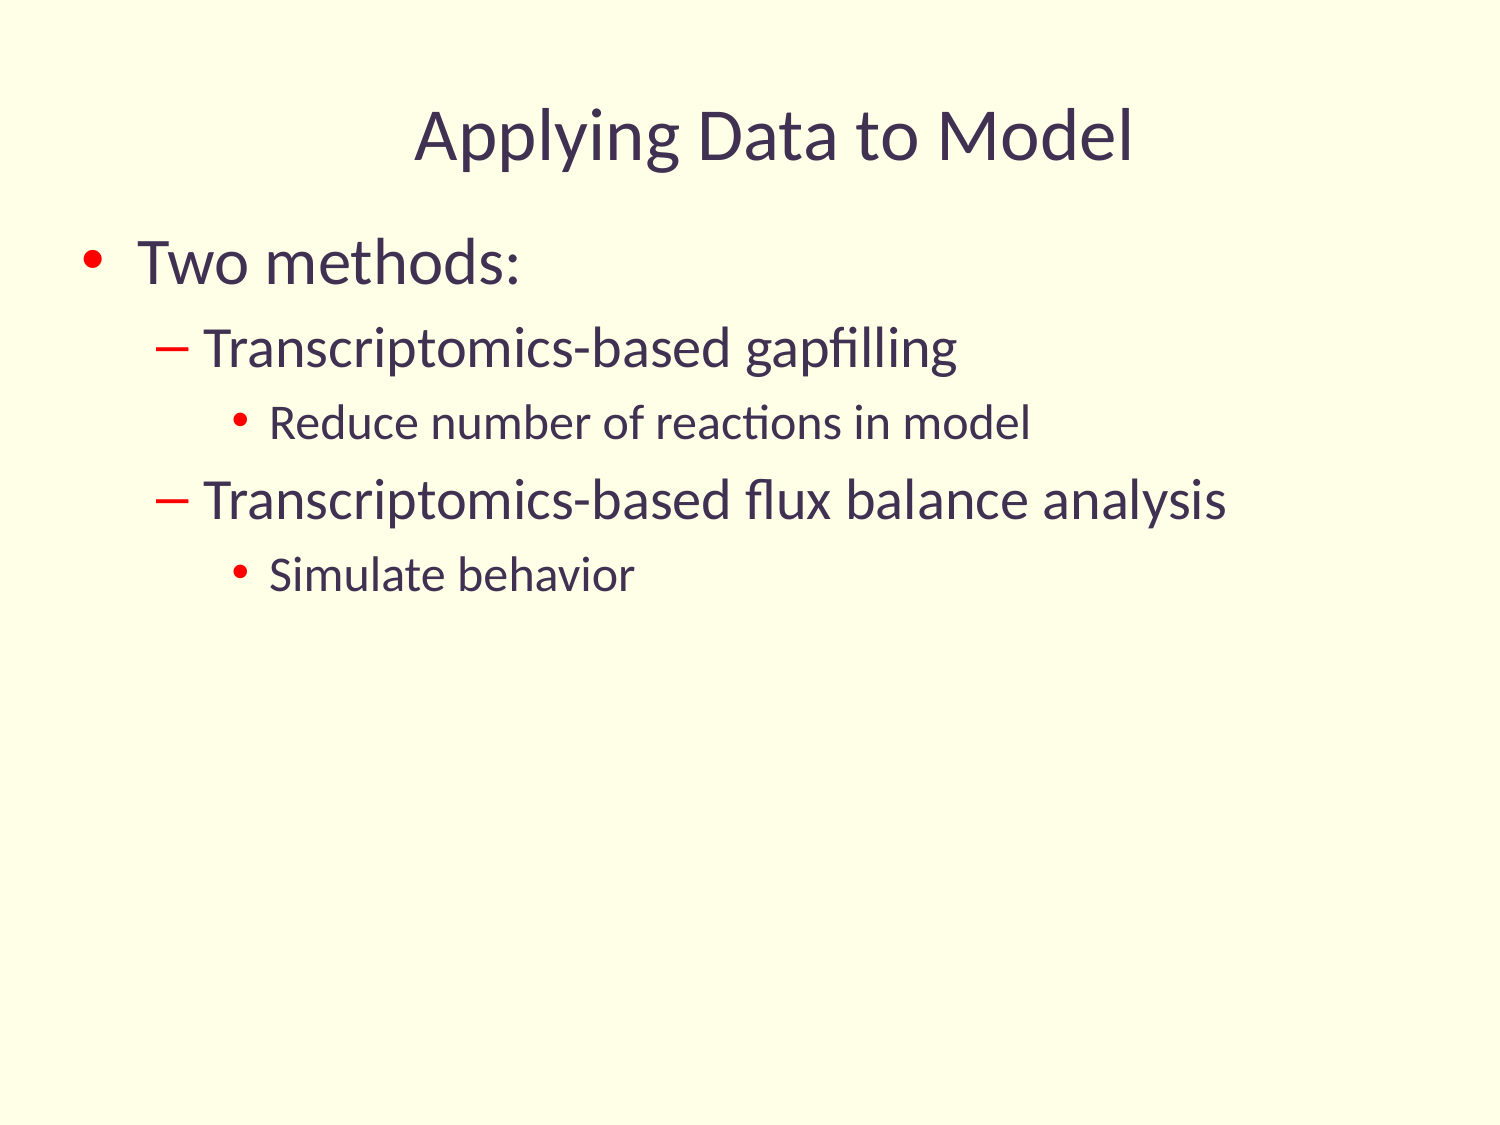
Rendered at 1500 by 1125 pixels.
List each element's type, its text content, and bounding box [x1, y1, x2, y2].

text_box Applying Data to Model [99, 36, 1450, 225]
list Two methods: Transcriptomics-based gapfilling Reduce number of reactions in model Transcriptomics-based flux balance analysis Simulate behavior [66, 210, 1417, 1125]
